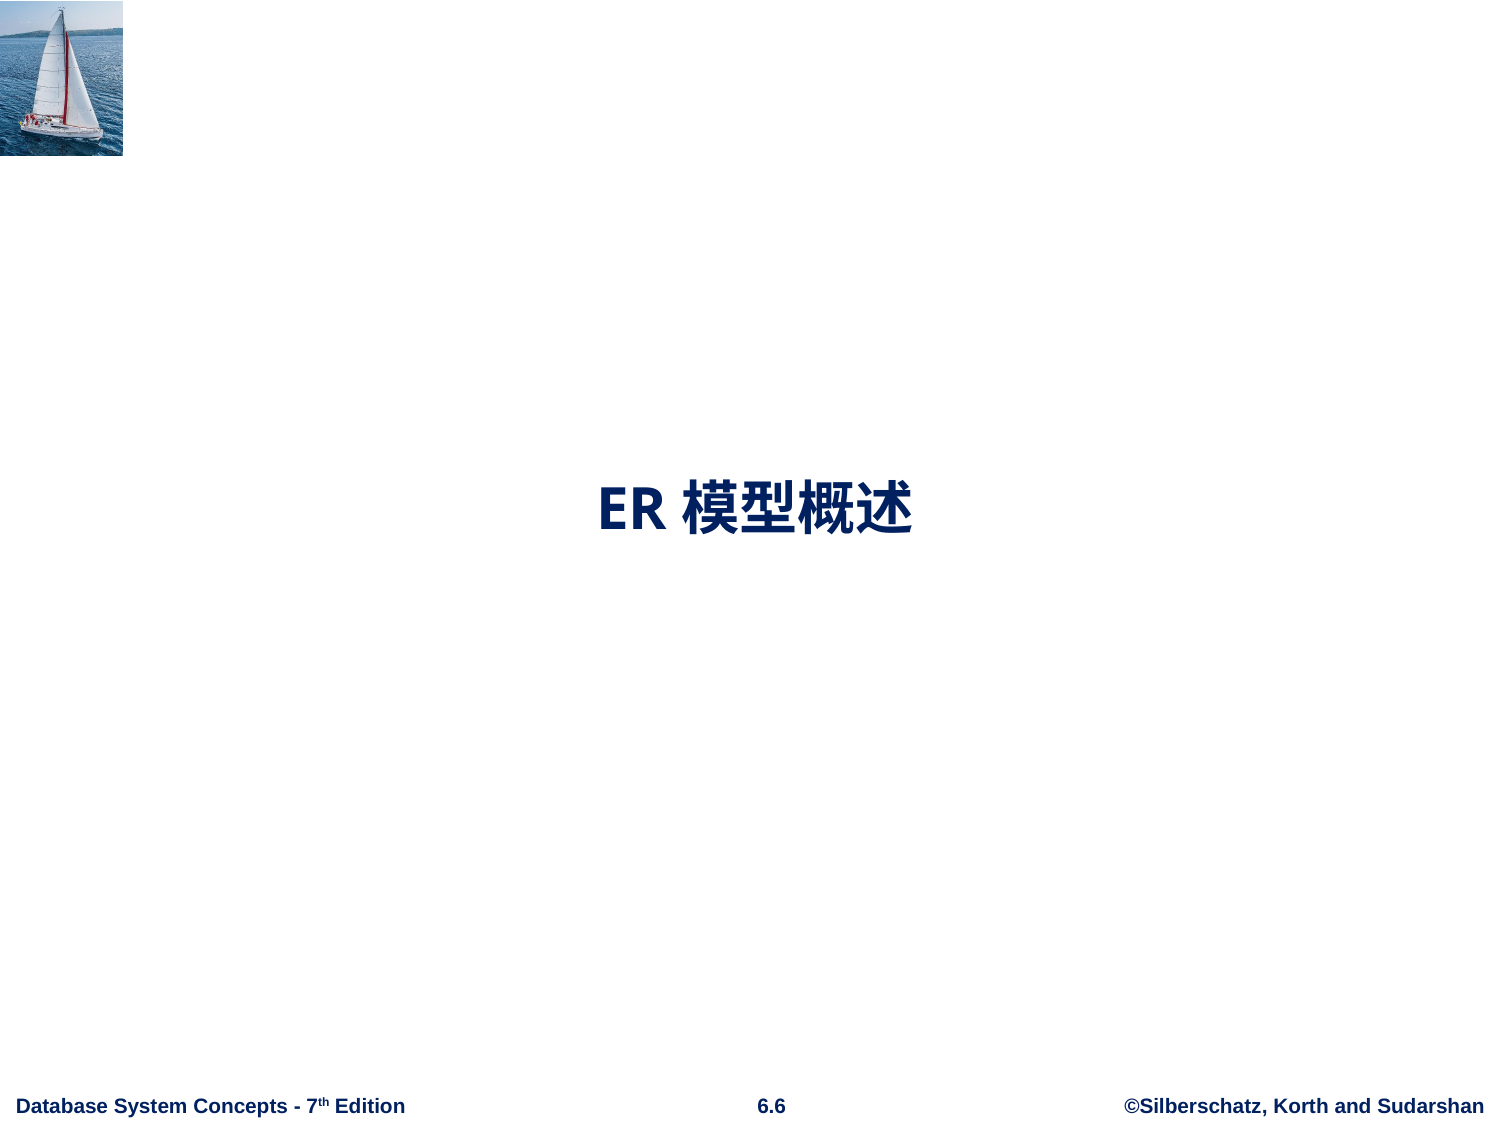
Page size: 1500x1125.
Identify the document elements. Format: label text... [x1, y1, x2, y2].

text_box [233, 467, 1357, 930]
title ER模型概述 [76, 448, 1434, 550]
picture [0, 1, 123, 156]
